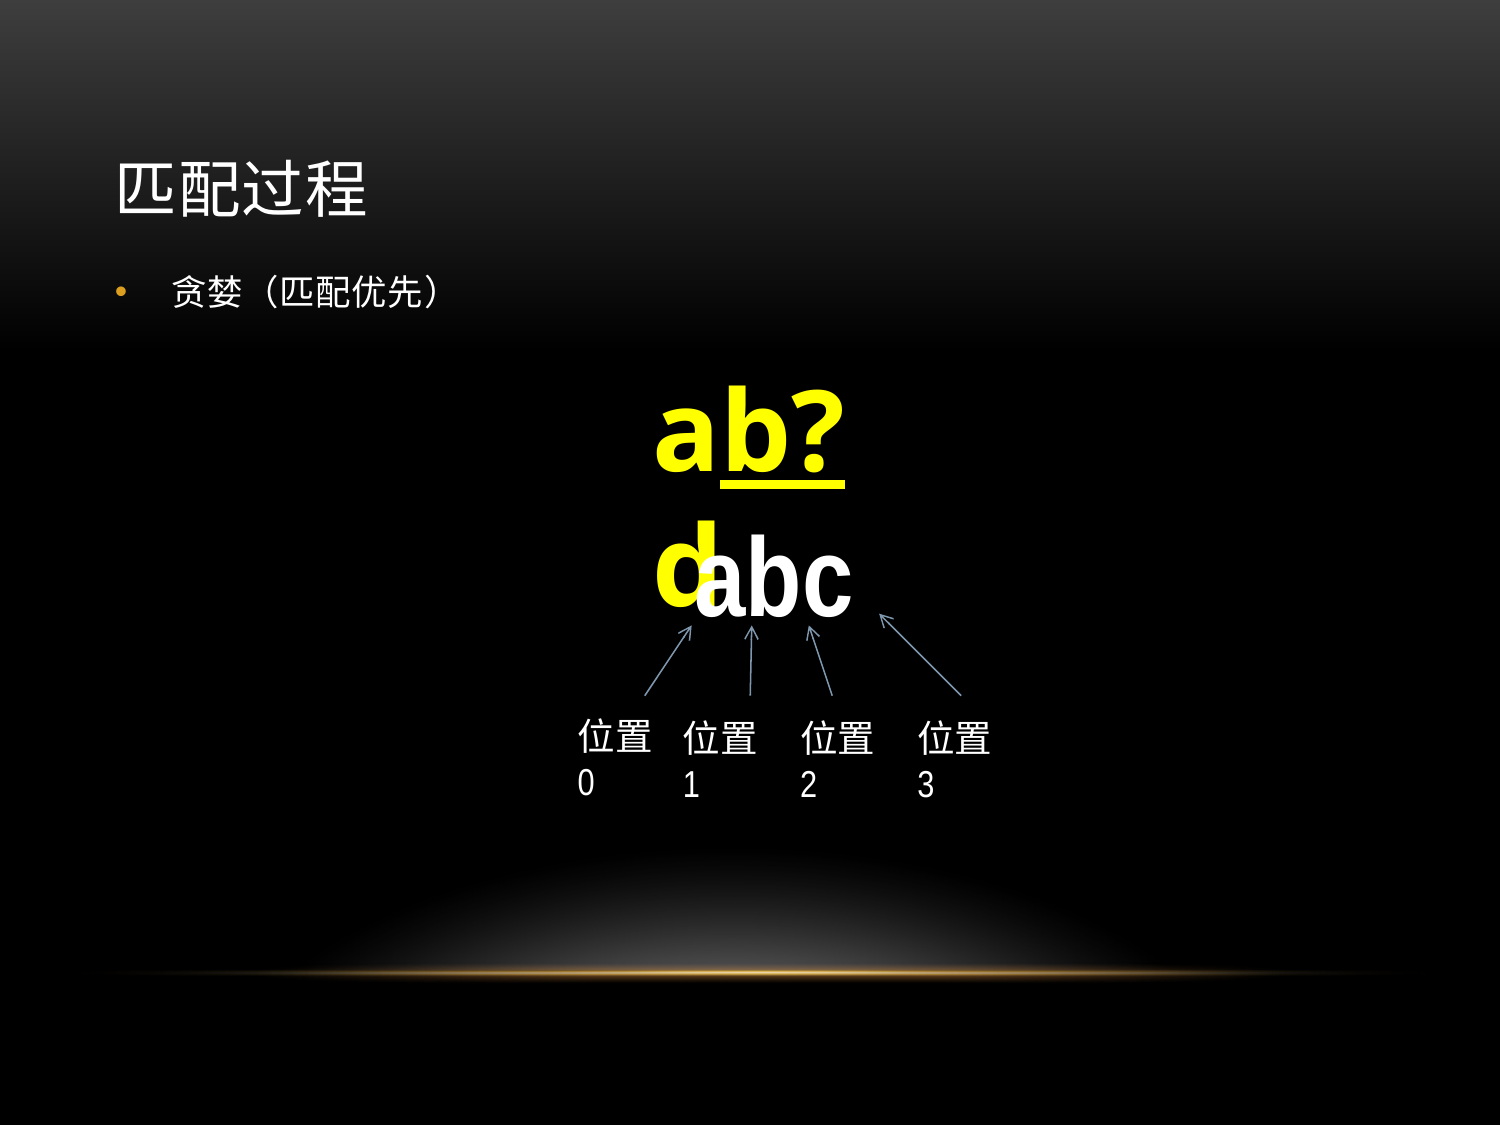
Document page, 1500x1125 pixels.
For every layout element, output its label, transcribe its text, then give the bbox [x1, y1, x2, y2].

picture [0, 0, 1500, 1125]
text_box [562, 496, 1032, 769]
list 贪婪（匹配优先） [99, 262, 1400, 938]
text_box ab?d [637, 351, 919, 496]
title 匹配过程 [99, 45, 1400, 233]
